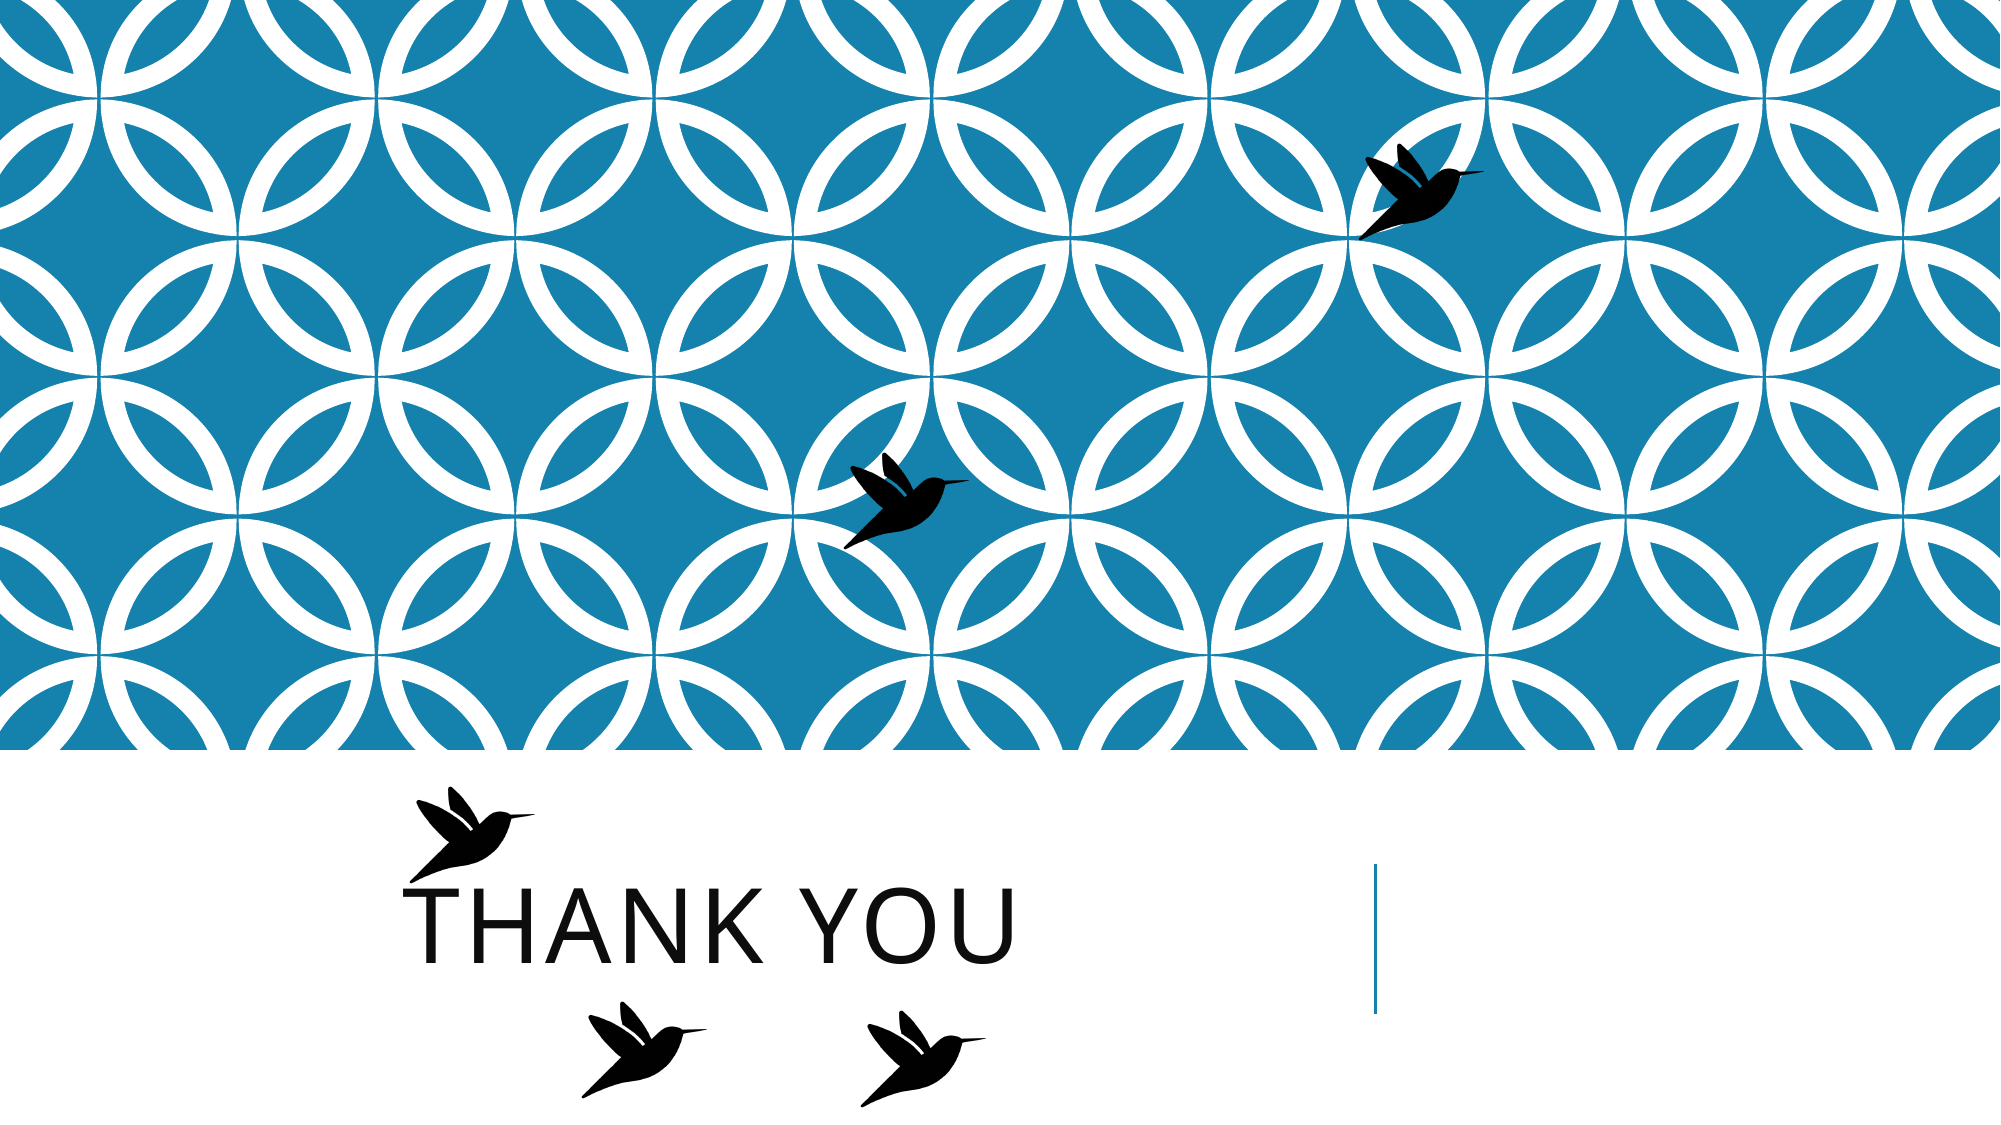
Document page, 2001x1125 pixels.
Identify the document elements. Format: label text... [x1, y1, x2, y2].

picture [829, 425, 980, 577]
picture [395, 759, 546, 911]
picture [1343, 116, 1495, 267]
title THANK YOU [75, 813, 1350, 1054]
picture [567, 974, 718, 1125]
picture [845, 983, 997, 1125]
